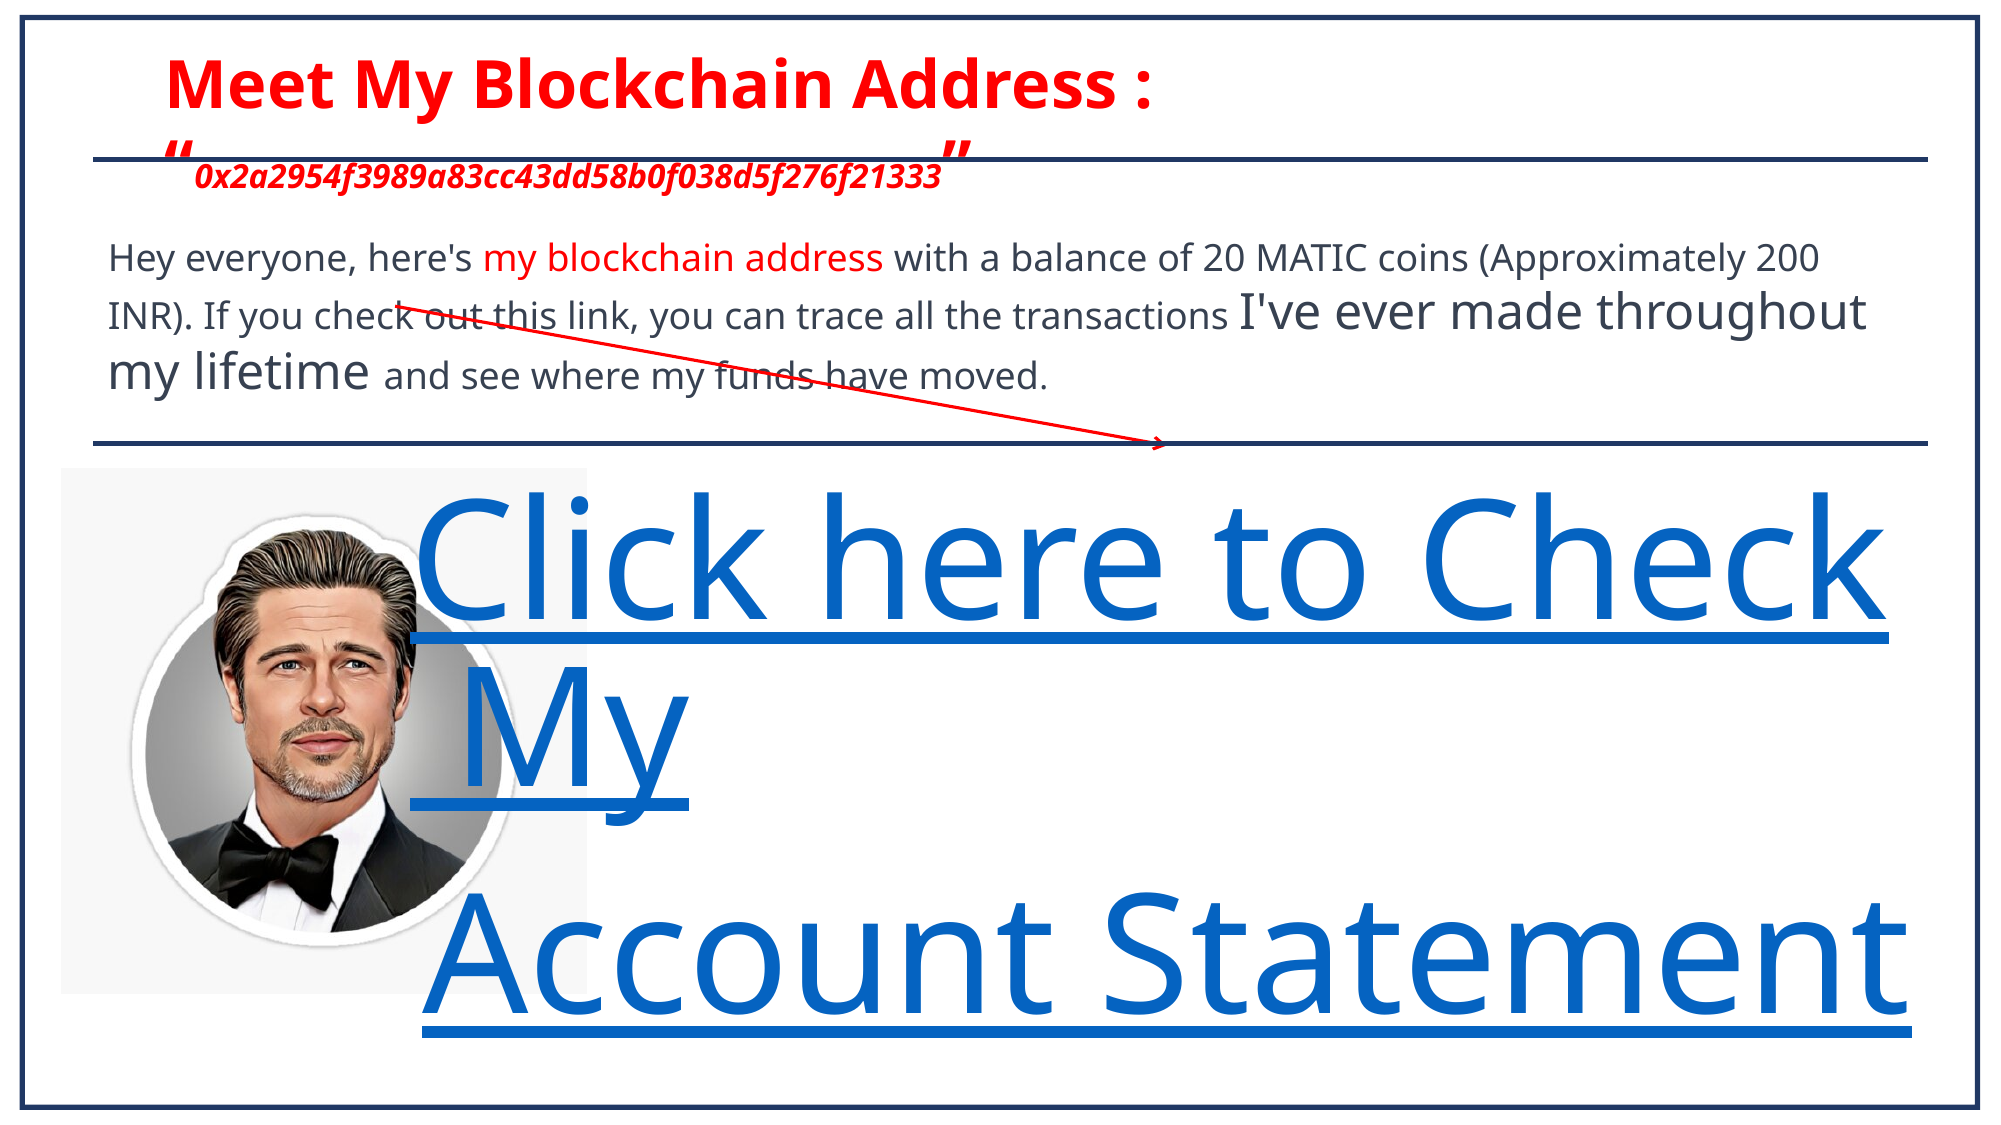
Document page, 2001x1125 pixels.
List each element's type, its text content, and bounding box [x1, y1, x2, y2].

text_box Hey everyone, here's my blockchain address with a balance of 20 MATIC coins (Approximately 200 INR). If you check out this link, you can trace all the transactions I've ever made throughout my lifetime and see where my funds have moved. [93, 226, 1929, 407]
picture [61, 468, 587, 994]
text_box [394, 306, 1167, 443]
text_box Click here to Check My Account Statement [395, 445, 1939, 915]
text_box Meet My Blockchain Address : “0x2a2954f3989a83cc43dd58b0f038d5f276f21333” [150, 162, 1850, 209]
text_box Meet My Blockchain Address : “0x2a2954f3989a83cc43dd58b0f038d5f276f21333” [150, 34, 1850, 157]
text_box [19, 14, 1981, 1111]
